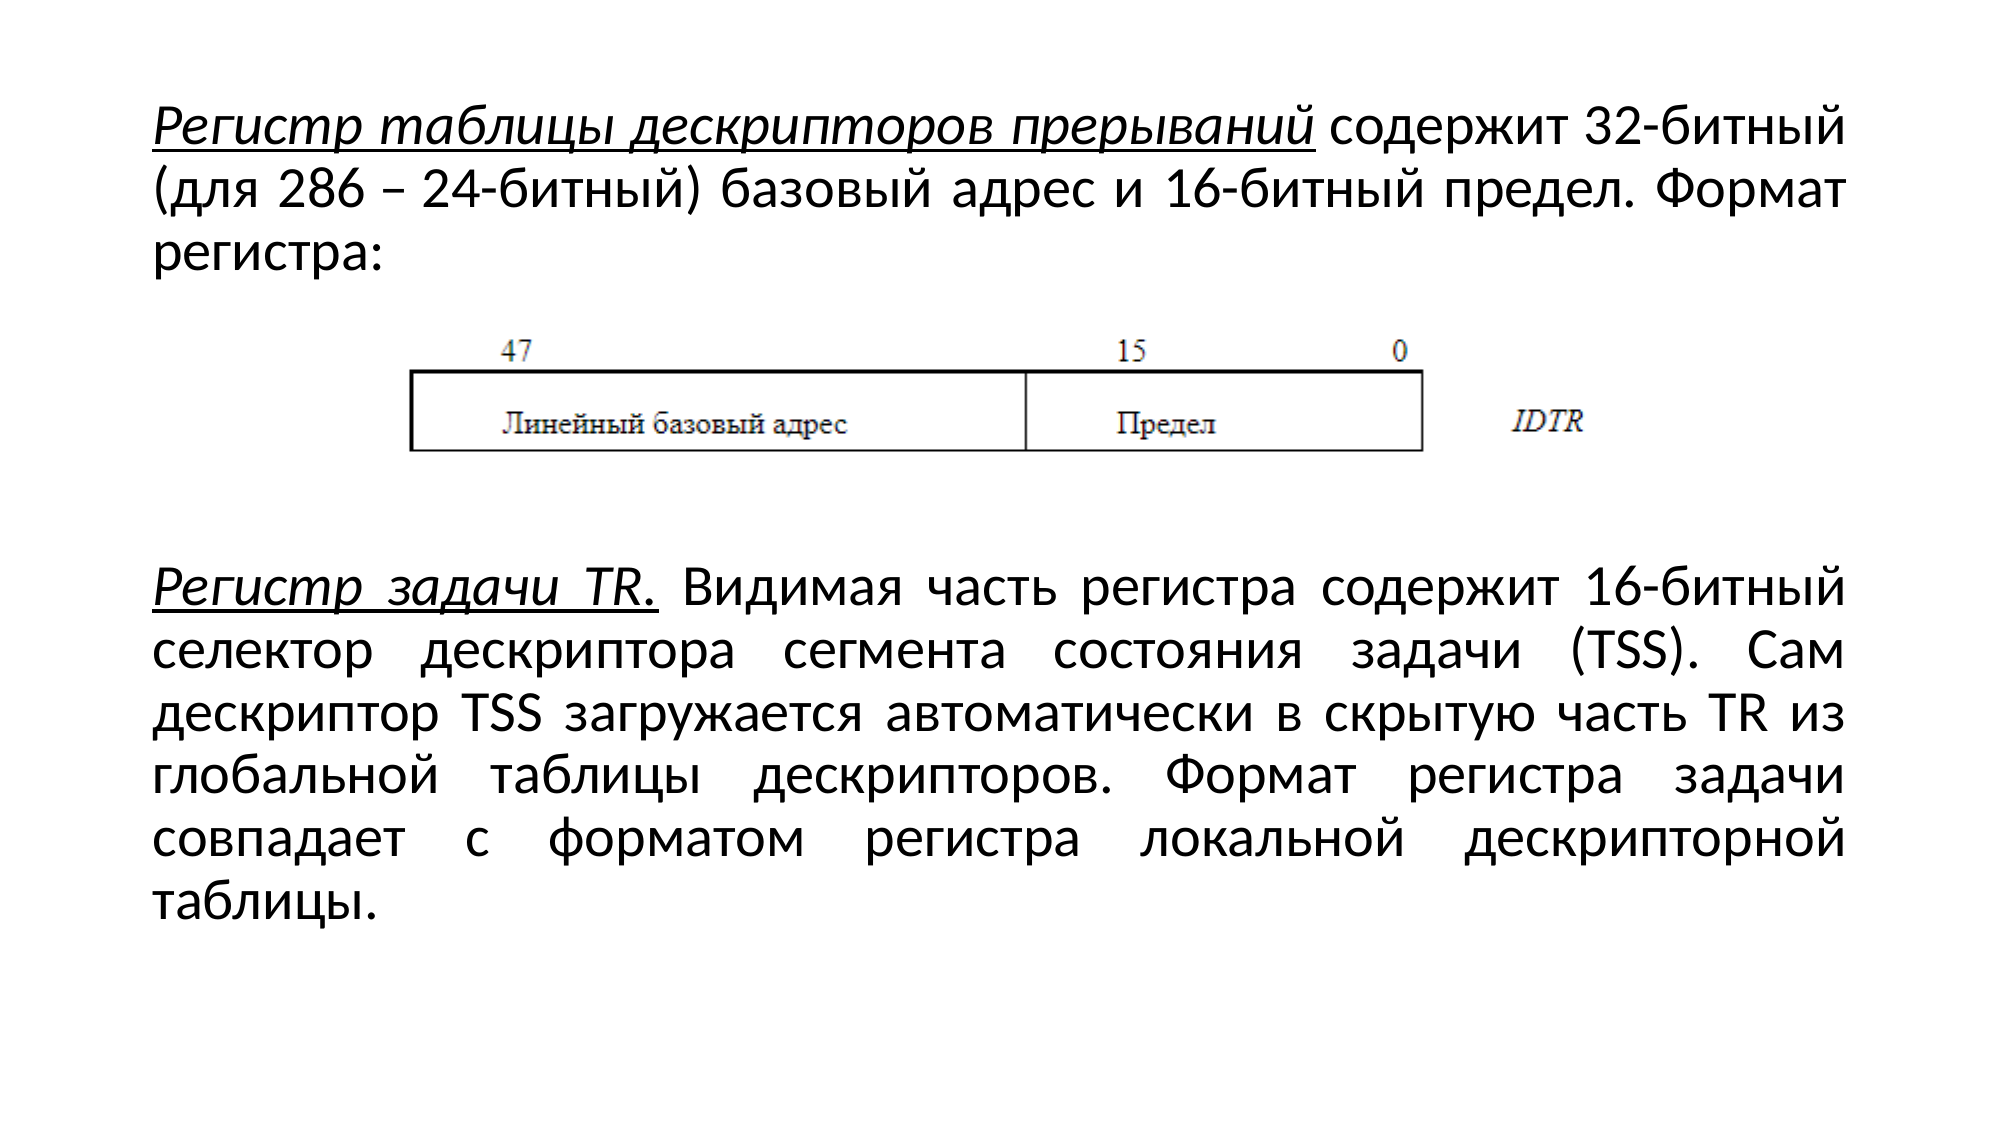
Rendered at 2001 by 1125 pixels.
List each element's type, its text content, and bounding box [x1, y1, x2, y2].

list Регистр таблицы дескрипторов прерываний содержит 32-битный (для 286 – 24-битный) базовый адрес и 16-битный предел. Формат регистра: Регистр задачи TR. Видимая часть регистра содержит 16-битный селектор дескриптора сегмента состояния задачи (TSS). Сам дескриптор TSS загружается автоматически в скрытую часть TR из глобальной таблицы дескрипторов. Формат регистра задачи совпадает с форматом регистра локальной дескрипторной таблицы. [137, 87, 1863, 1014]
picture [402, 322, 1597, 460]
